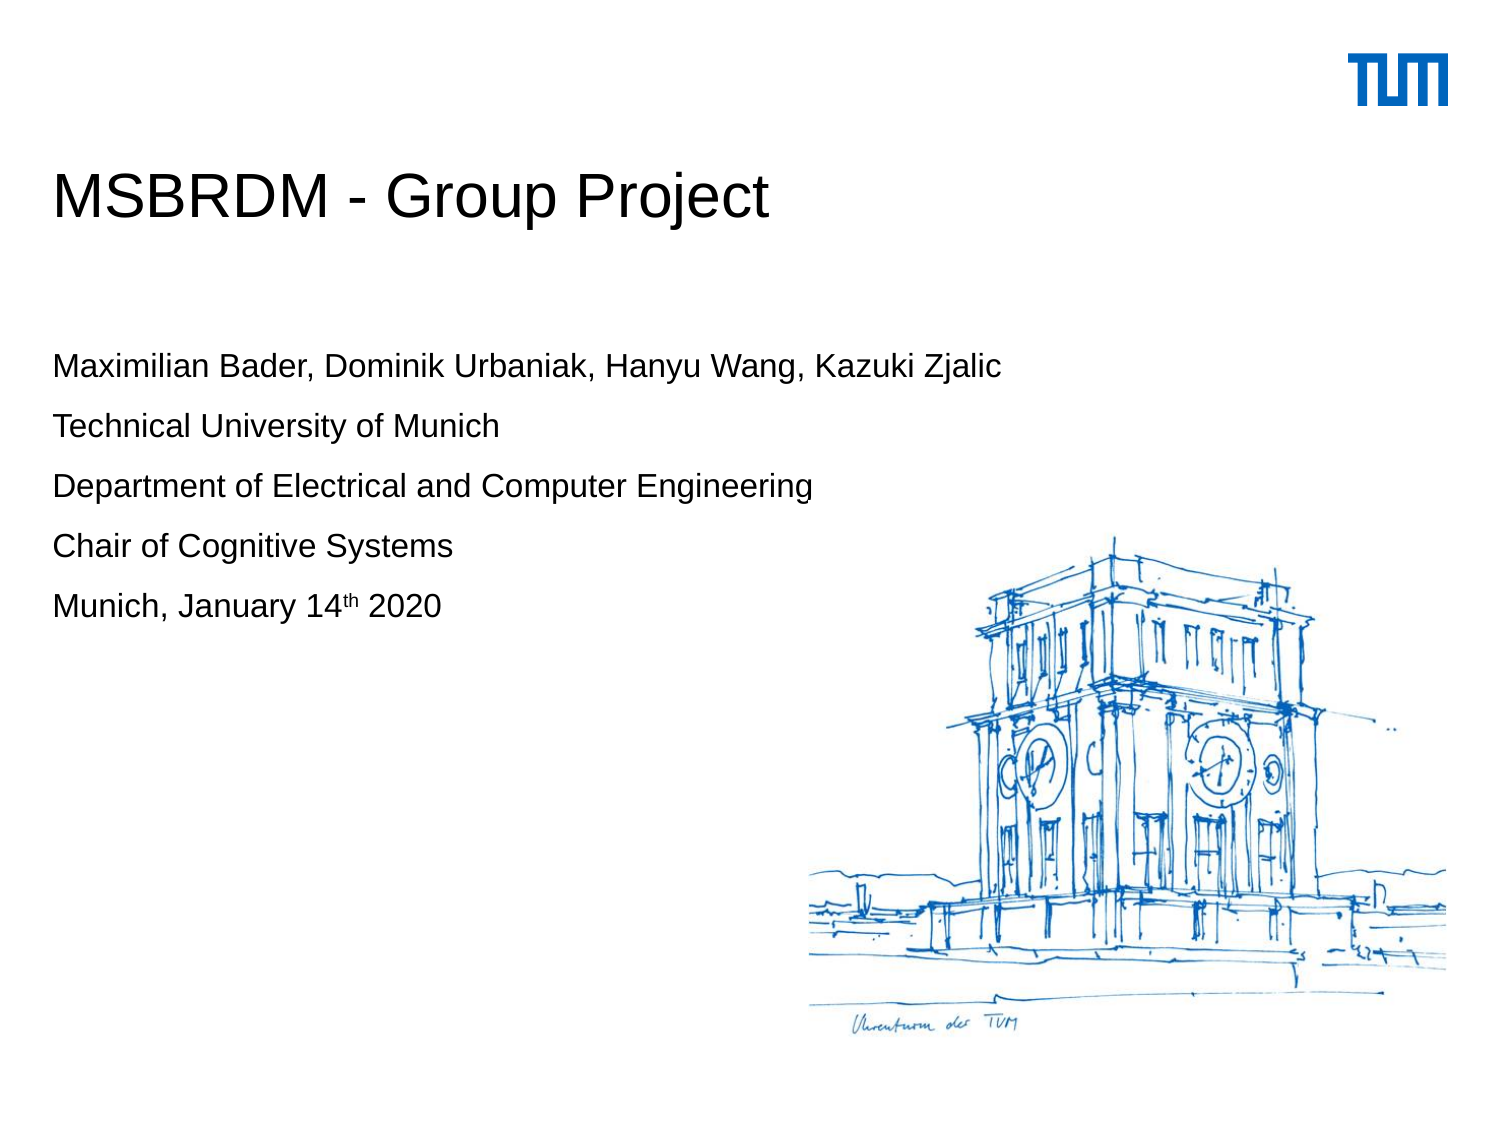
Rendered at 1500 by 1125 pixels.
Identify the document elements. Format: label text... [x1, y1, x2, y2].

picture [807, 500, 1447, 1059]
title MSBRDM - Group Project [52, 162, 1449, 231]
list Maximilian Bader, Dominik Urbaniak, Hanyu Wang, Kazuki Zjalic Technical University of Munich Department of Electrical and Computer Engineering Chair of Cognitive Systems Munich, January 14th 2020 [52, 324, 1449, 534]
